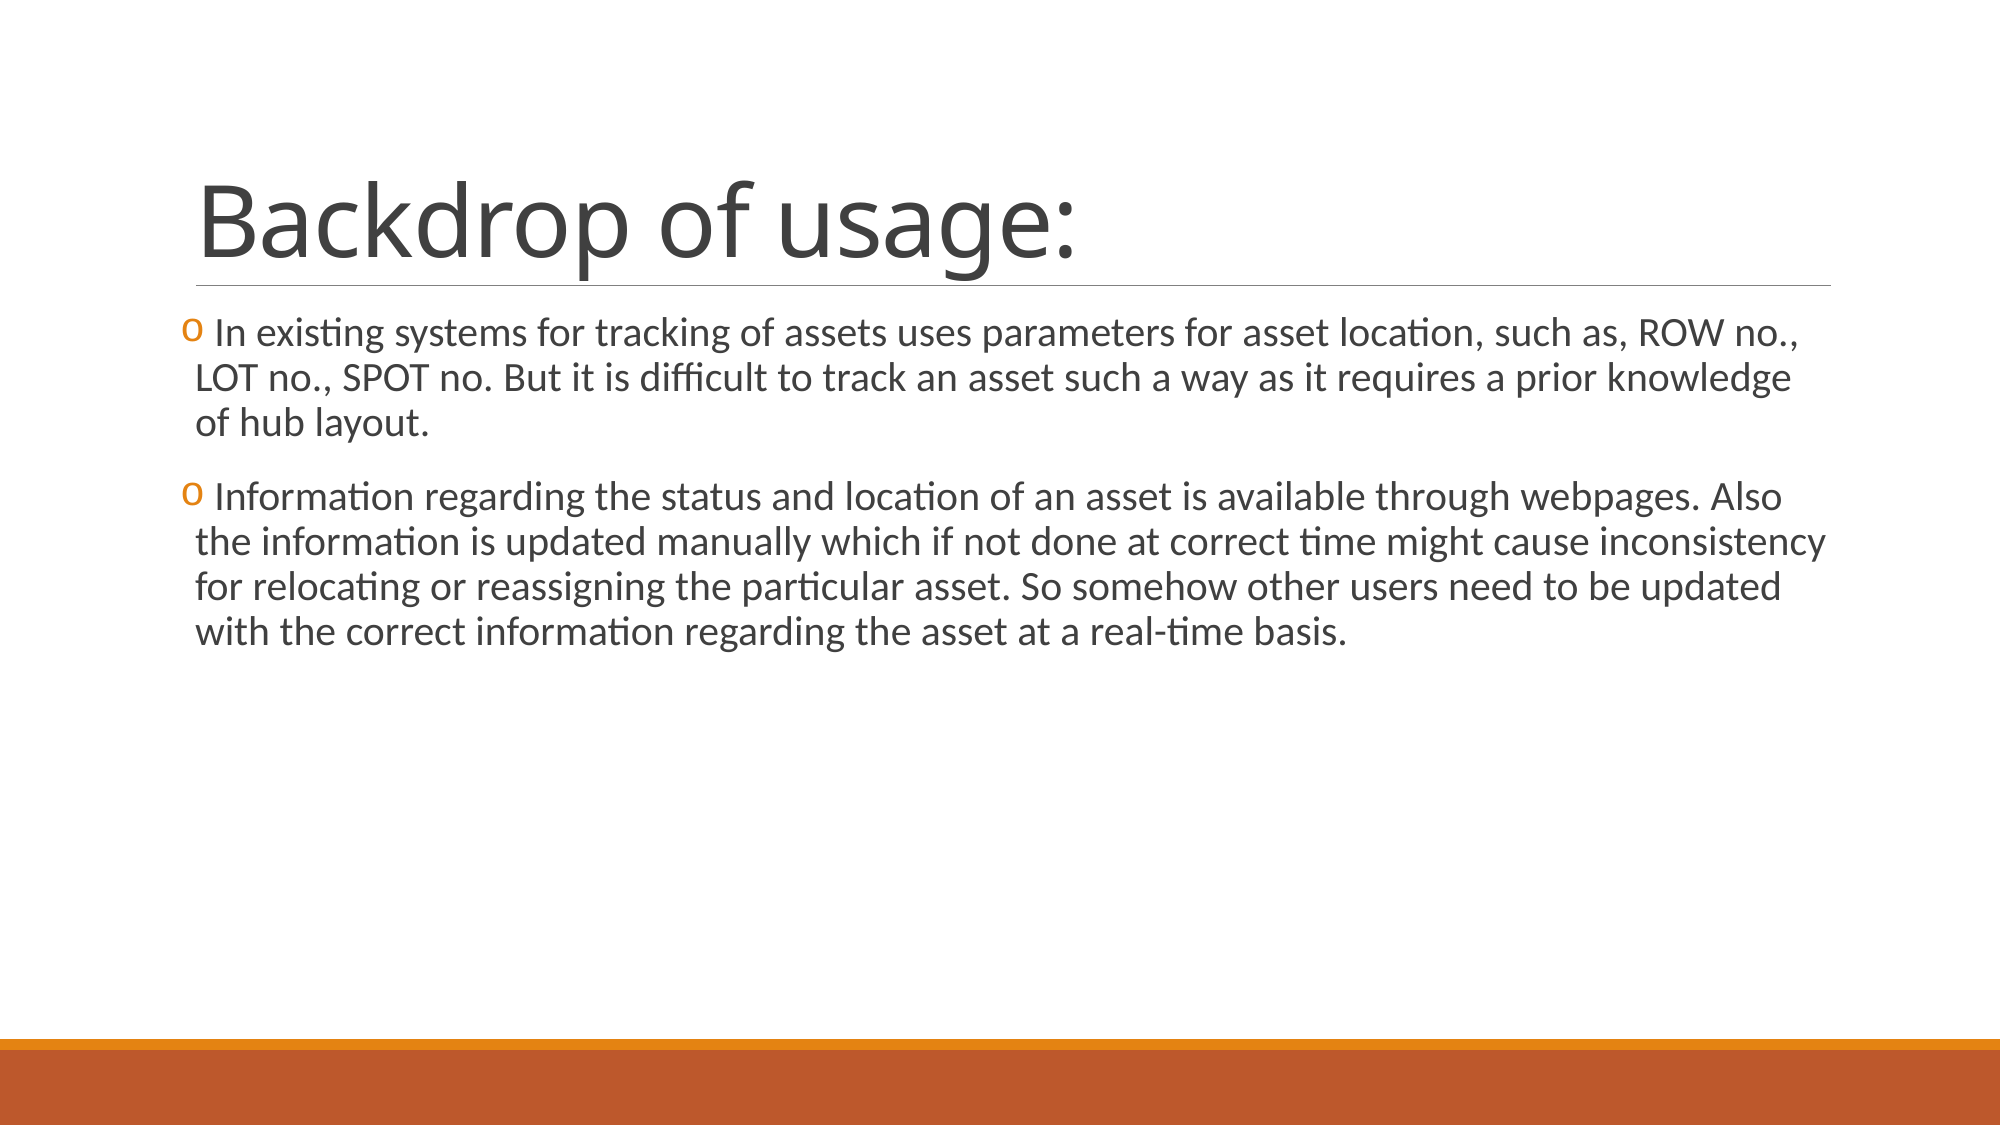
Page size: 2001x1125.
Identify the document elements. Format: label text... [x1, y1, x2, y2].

title Backdrop of usage: [180, 47, 1830, 285]
list In existing systems for tracking of assets uses parameters for asset location, such as, ROW no., LOT no., SPOT no. But it is difficult to track an asset such a way as it requires a prior knowledge of hub layout. Information regarding the status and location of an asset is available through webpages. Also the information is updated manually which if not done at correct time might cause inconsistency for relocating or reassigning the particular asset. So somehow other users need to be updated with the correct information regarding the asset at a real-time basis. [180, 302, 1830, 963]
